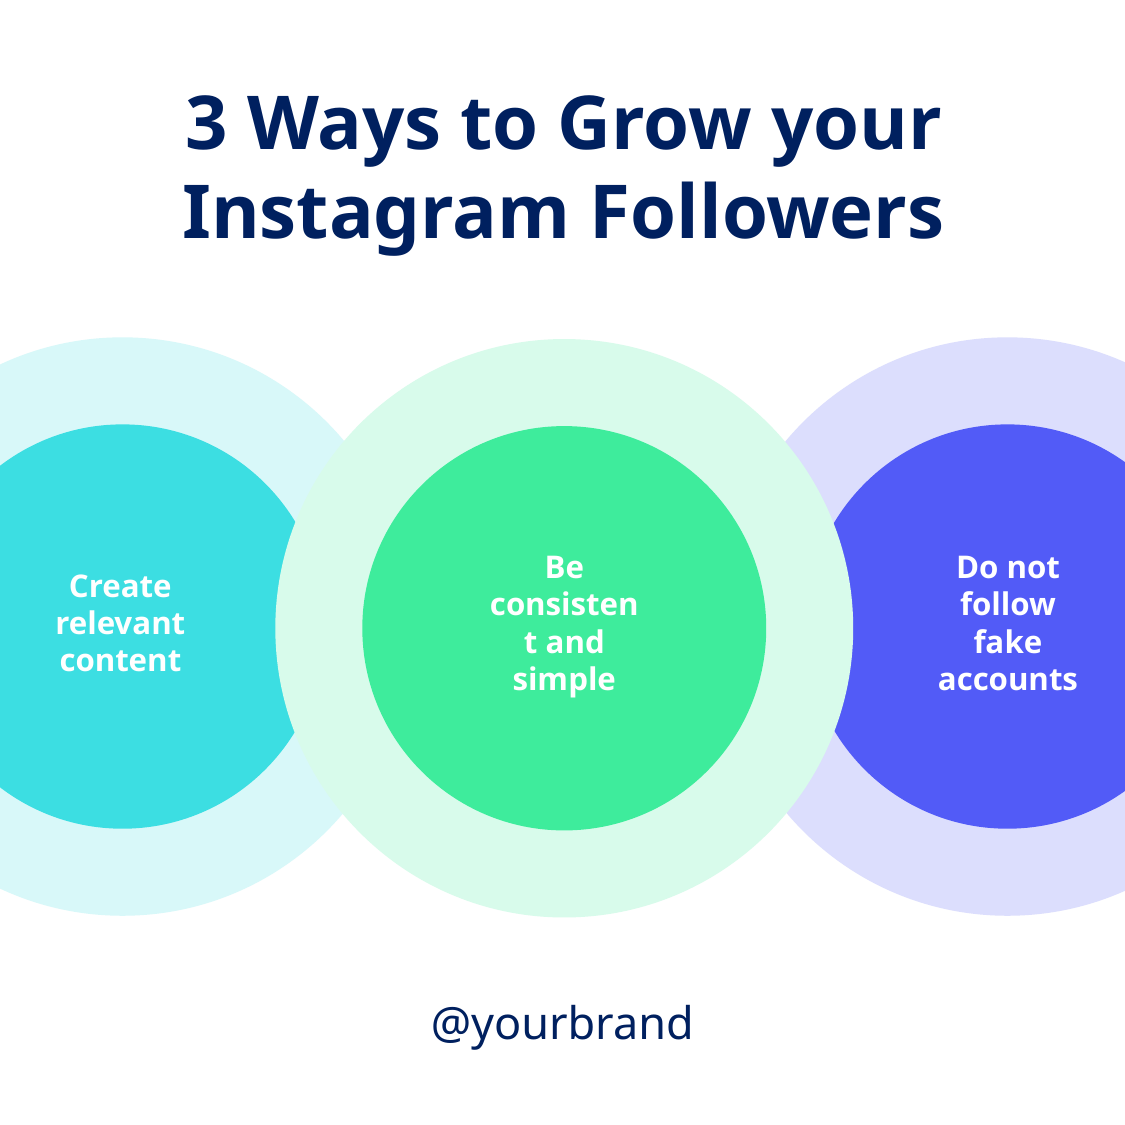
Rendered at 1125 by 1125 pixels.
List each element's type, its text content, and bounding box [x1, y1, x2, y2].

text_box 3 Ways to Grow your Instagram Followers [83, 67, 1044, 261]
text_box [0, 734, 342, 916]
text_box @yourbrand [356, 987, 769, 1056]
text_box Do not follow fake accounts [930, 548, 1086, 695]
text_box [785, 337, 1125, 521]
text_box [275, 339, 854, 918]
text_box Be consistent and simple [486, 548, 643, 695]
text_box [0, 424, 295, 829]
text_box Create relevant content [42, 548, 199, 695]
text_box [362, 426, 767, 831]
text_box [834, 424, 1125, 829]
text_box [0, 337, 344, 520]
text_box [787, 733, 1125, 916]
